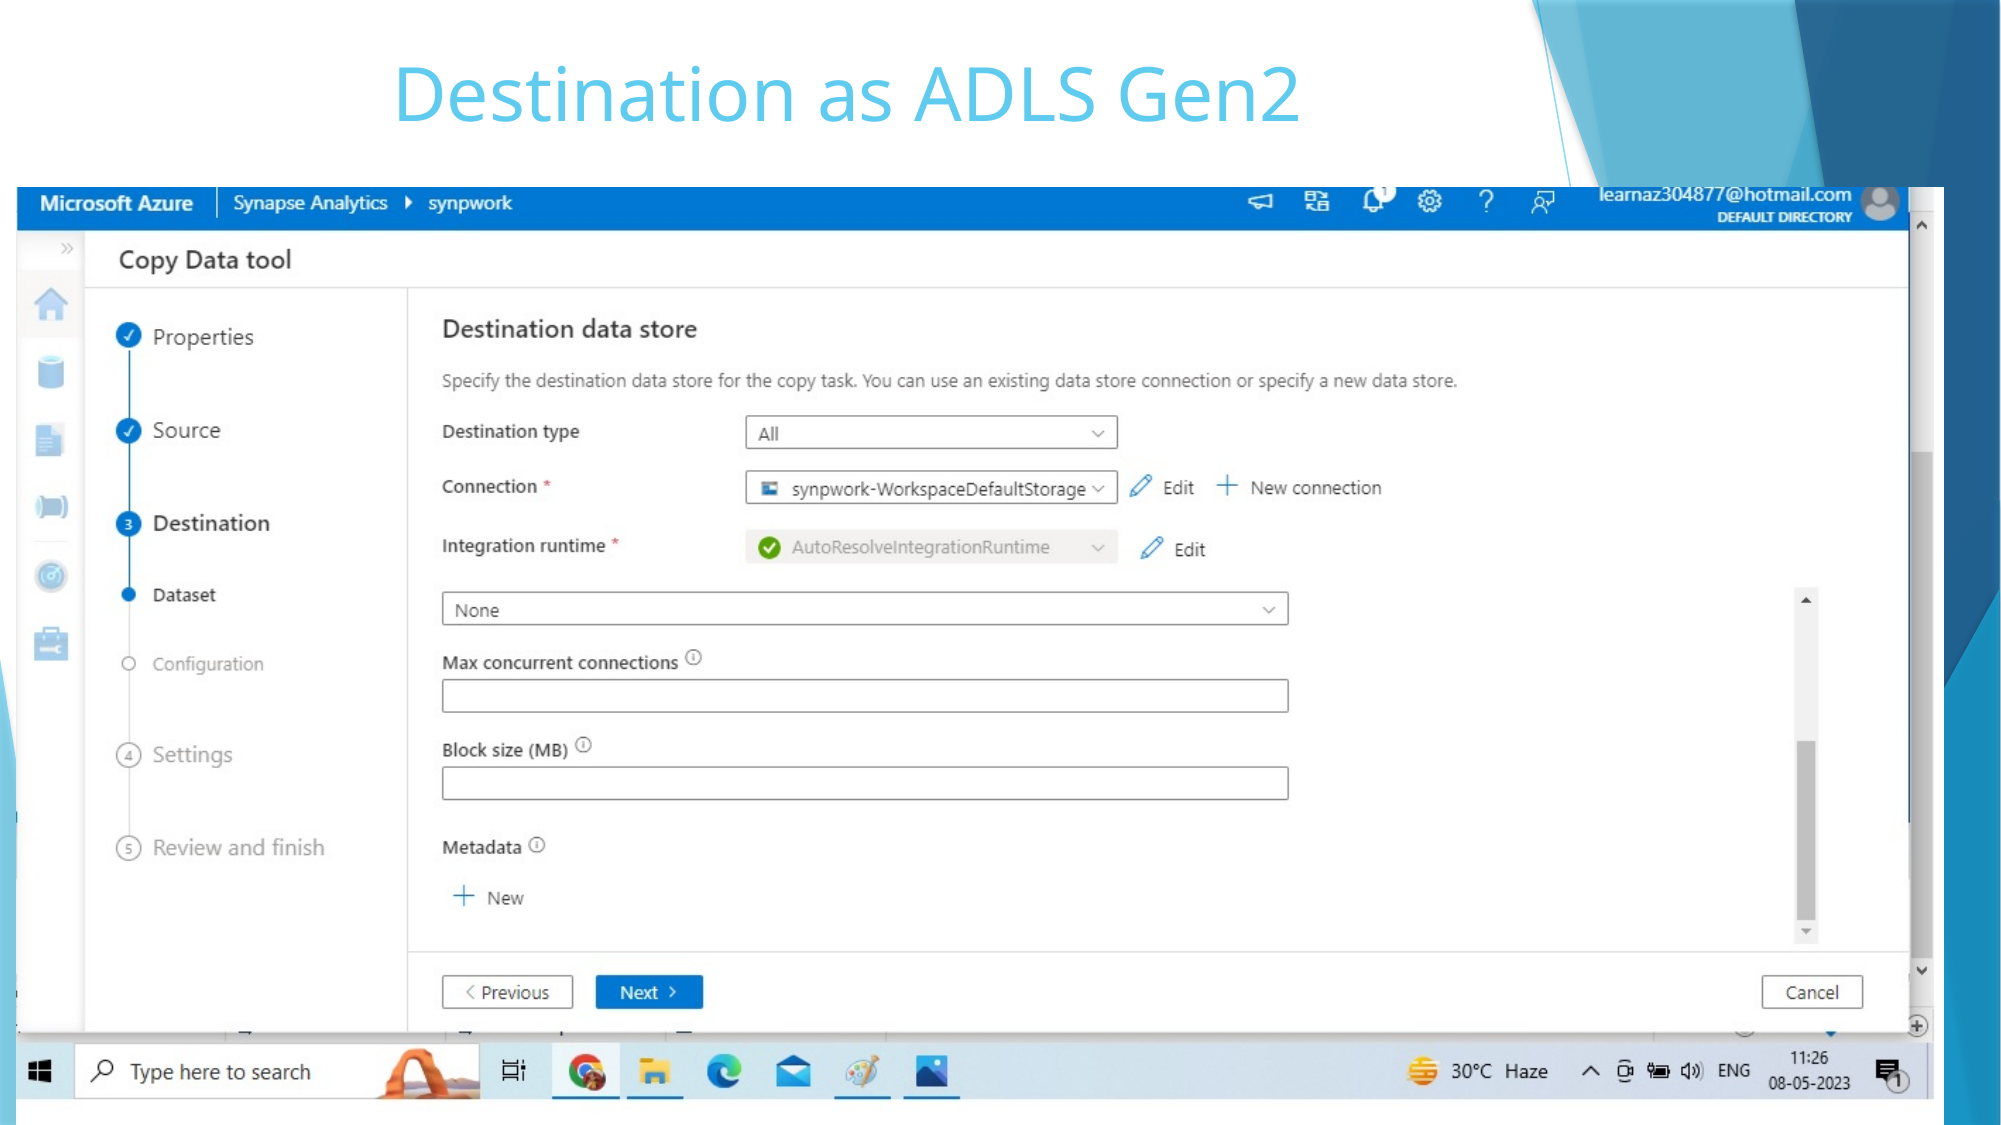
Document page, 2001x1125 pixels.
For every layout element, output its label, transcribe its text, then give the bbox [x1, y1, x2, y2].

title Destination as ADLS Gen2 [142, 38, 1553, 185]
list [16, 187, 1945, 1125]
